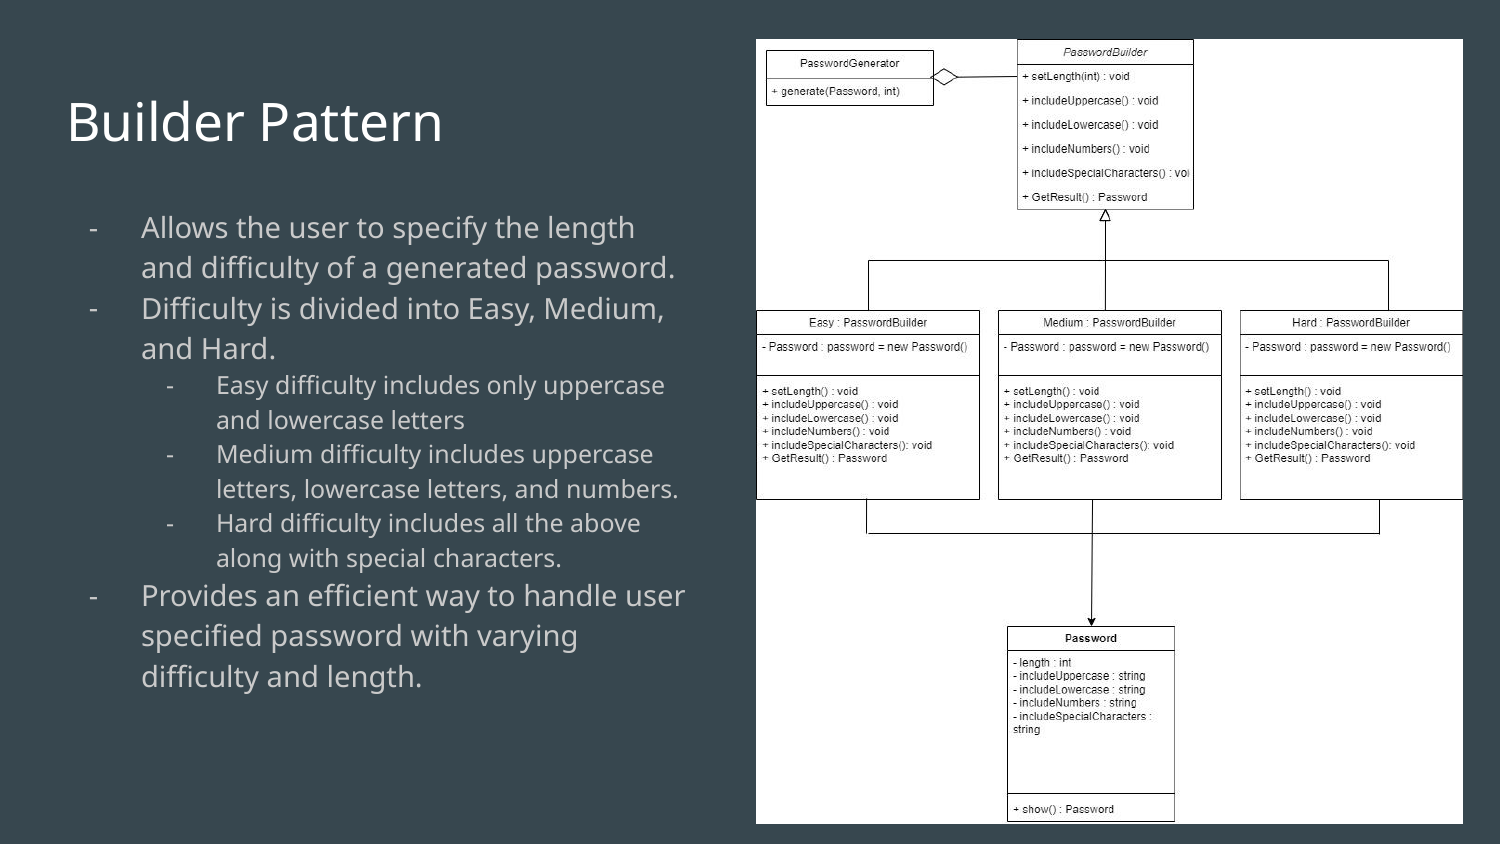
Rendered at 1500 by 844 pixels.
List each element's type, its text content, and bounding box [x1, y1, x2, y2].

list Allows the user to specify the length and difficulty of a generated password. Difficulty is divided into Easy, Medium, and Hard. Easy difficulty includes only uppercase and lowercase letters Medium difficulty includes uppercase letters, lowercase letters, and numbers. Hard difficulty includes all the above along with special characters. Provides an efficient way to handle user specified password with varying difficulty and length. [51, 189, 708, 750]
picture [756, 39, 1464, 825]
title Builder Pattern [51, 72, 751, 167]
